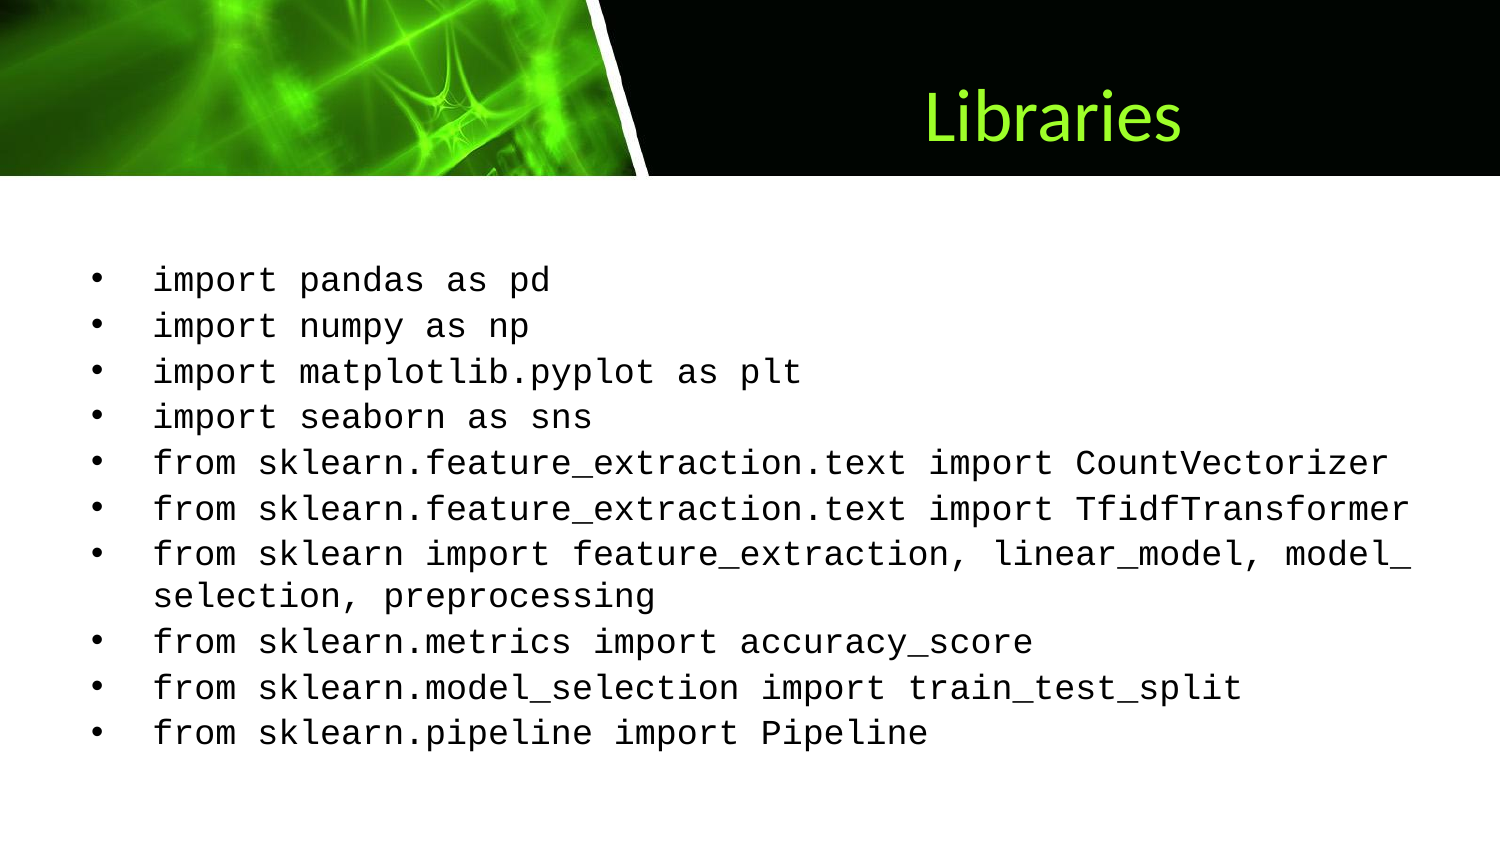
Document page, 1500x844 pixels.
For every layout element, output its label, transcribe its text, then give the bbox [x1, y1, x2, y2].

list import pandas as pd import numpy as np import matplotlib.pyplot as plt import seaborn as sns from sklearn.feature_extraction.text import CountVectorizer from sklearn.feature_extraction.text import TfidfTransformer from sklearn import feature_extraction, linear_model, model_selection, preprocessing from sklearn.metrics import accuracy_score from sklearn.model_selection import train_test_split from sklearn.pipeline import Pipeline [76, 249, 1429, 784]
title Libraries [78, 48, 1216, 175]
picture [0, 0, 1500, 844]
